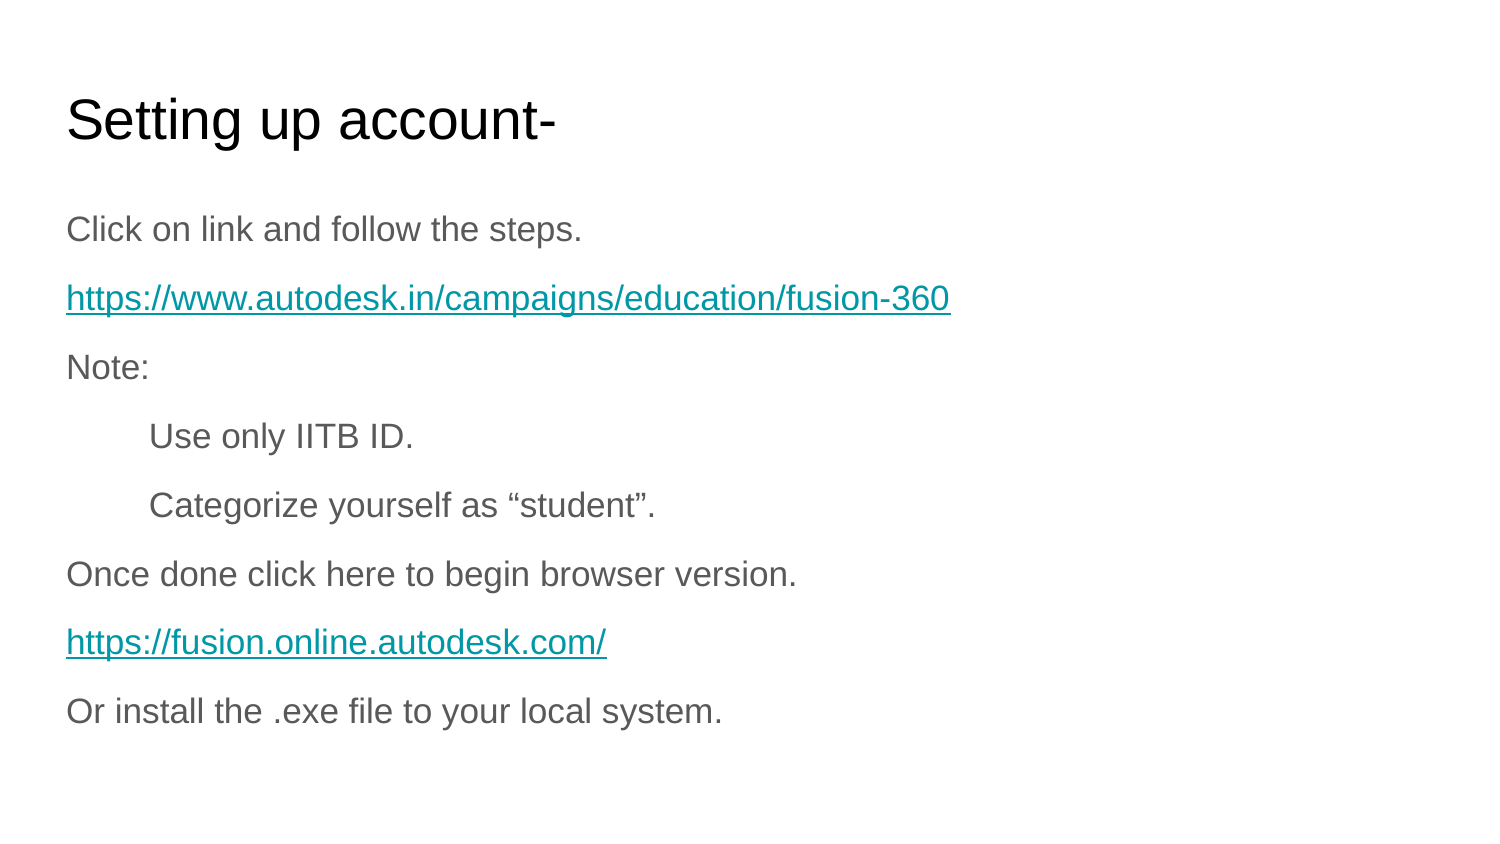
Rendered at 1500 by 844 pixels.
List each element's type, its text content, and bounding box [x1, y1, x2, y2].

title Setting up account- [51, 72, 1449, 167]
list Click on link and follow the steps. https://www.autodesk.in/campaigns/education/fusion-360 Note: Use only IITB ID. Categorize yourself as “student”. Once done click here to begin browser version. https://fusion.online.autodesk.com/ Or install the .exe file to your local system. [51, 189, 1449, 750]
